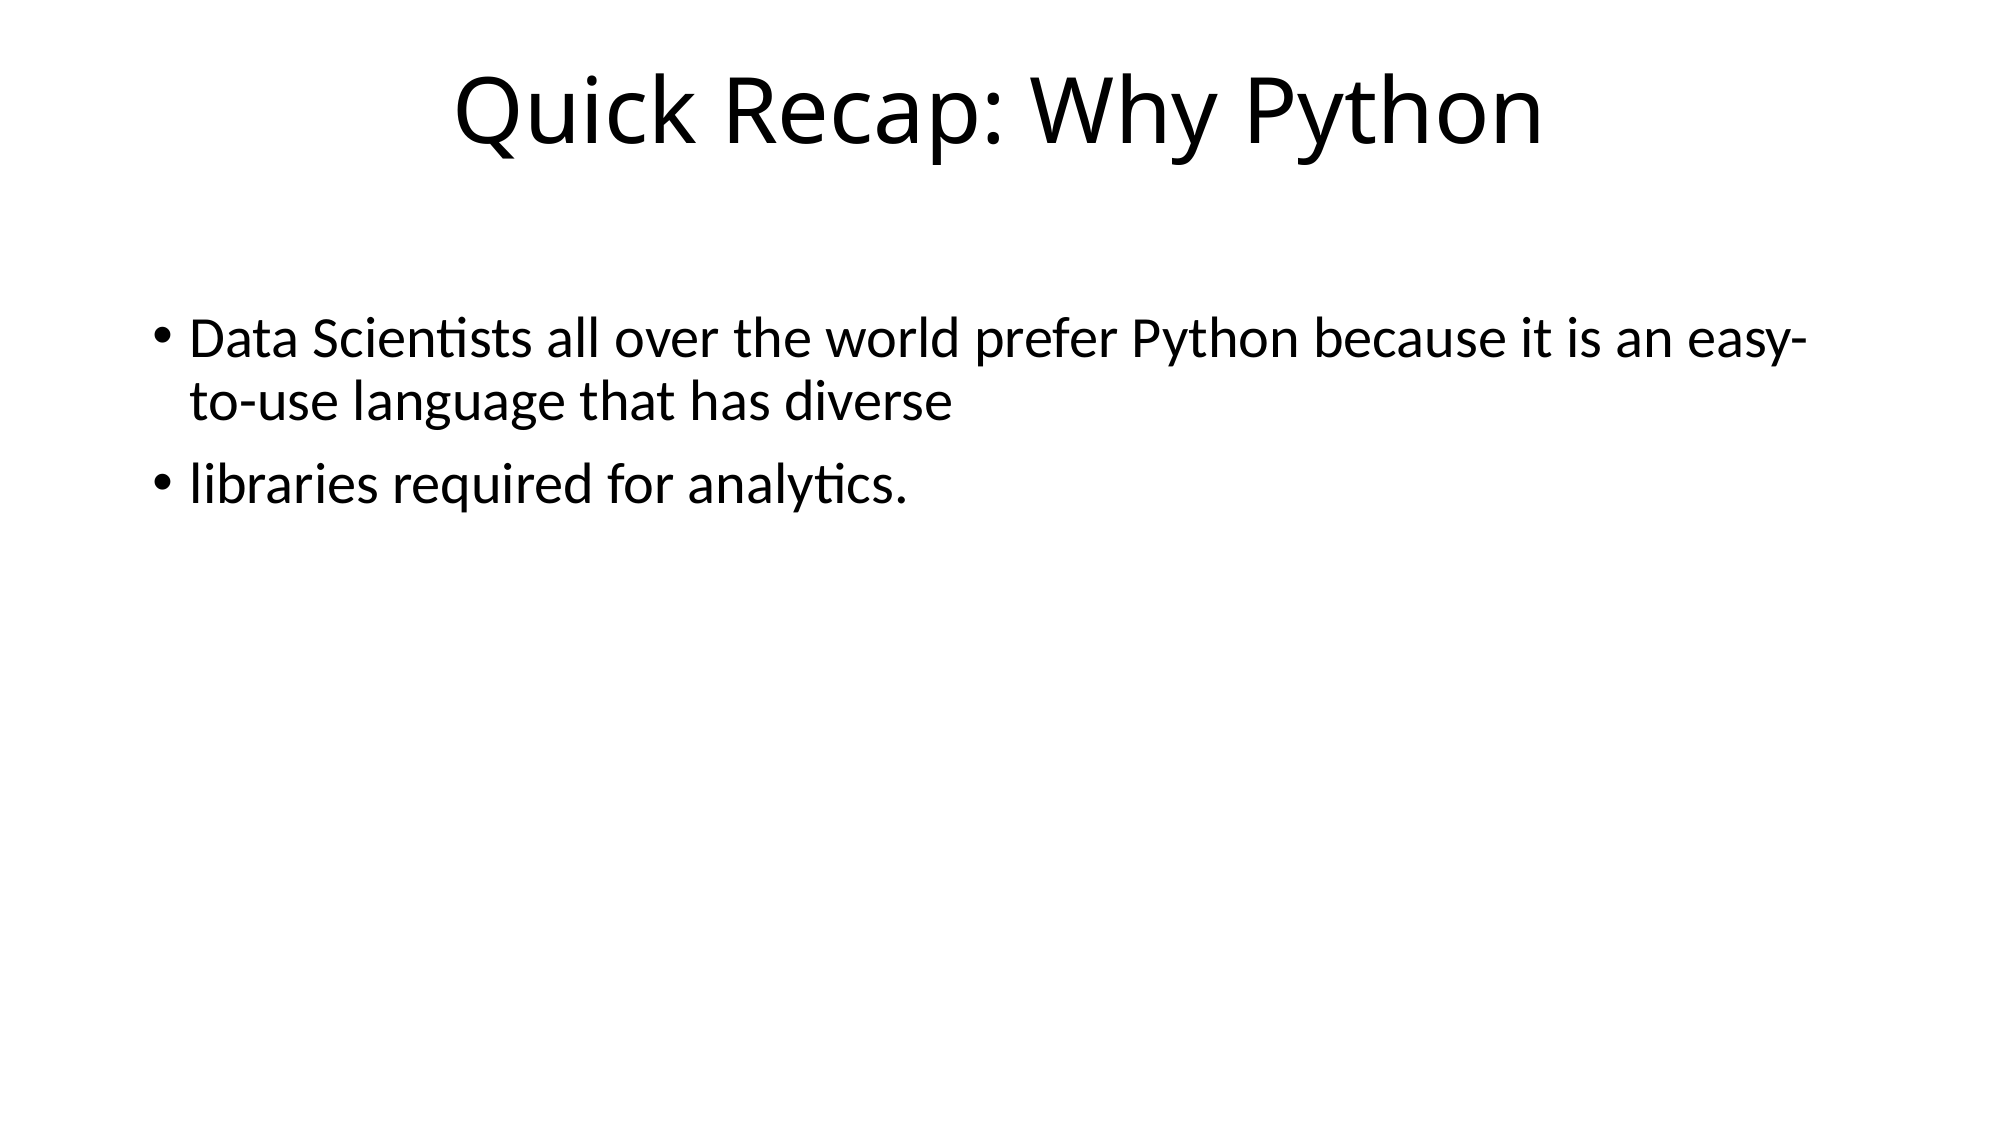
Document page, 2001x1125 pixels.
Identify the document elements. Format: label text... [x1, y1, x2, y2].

title Quick Recap: Why Python [137, 59, 1863, 278]
list Data Scientists all over the world prefer Python because it is an easy-to-use language that has diverse libraries required for analytics. [137, 299, 1863, 1014]
